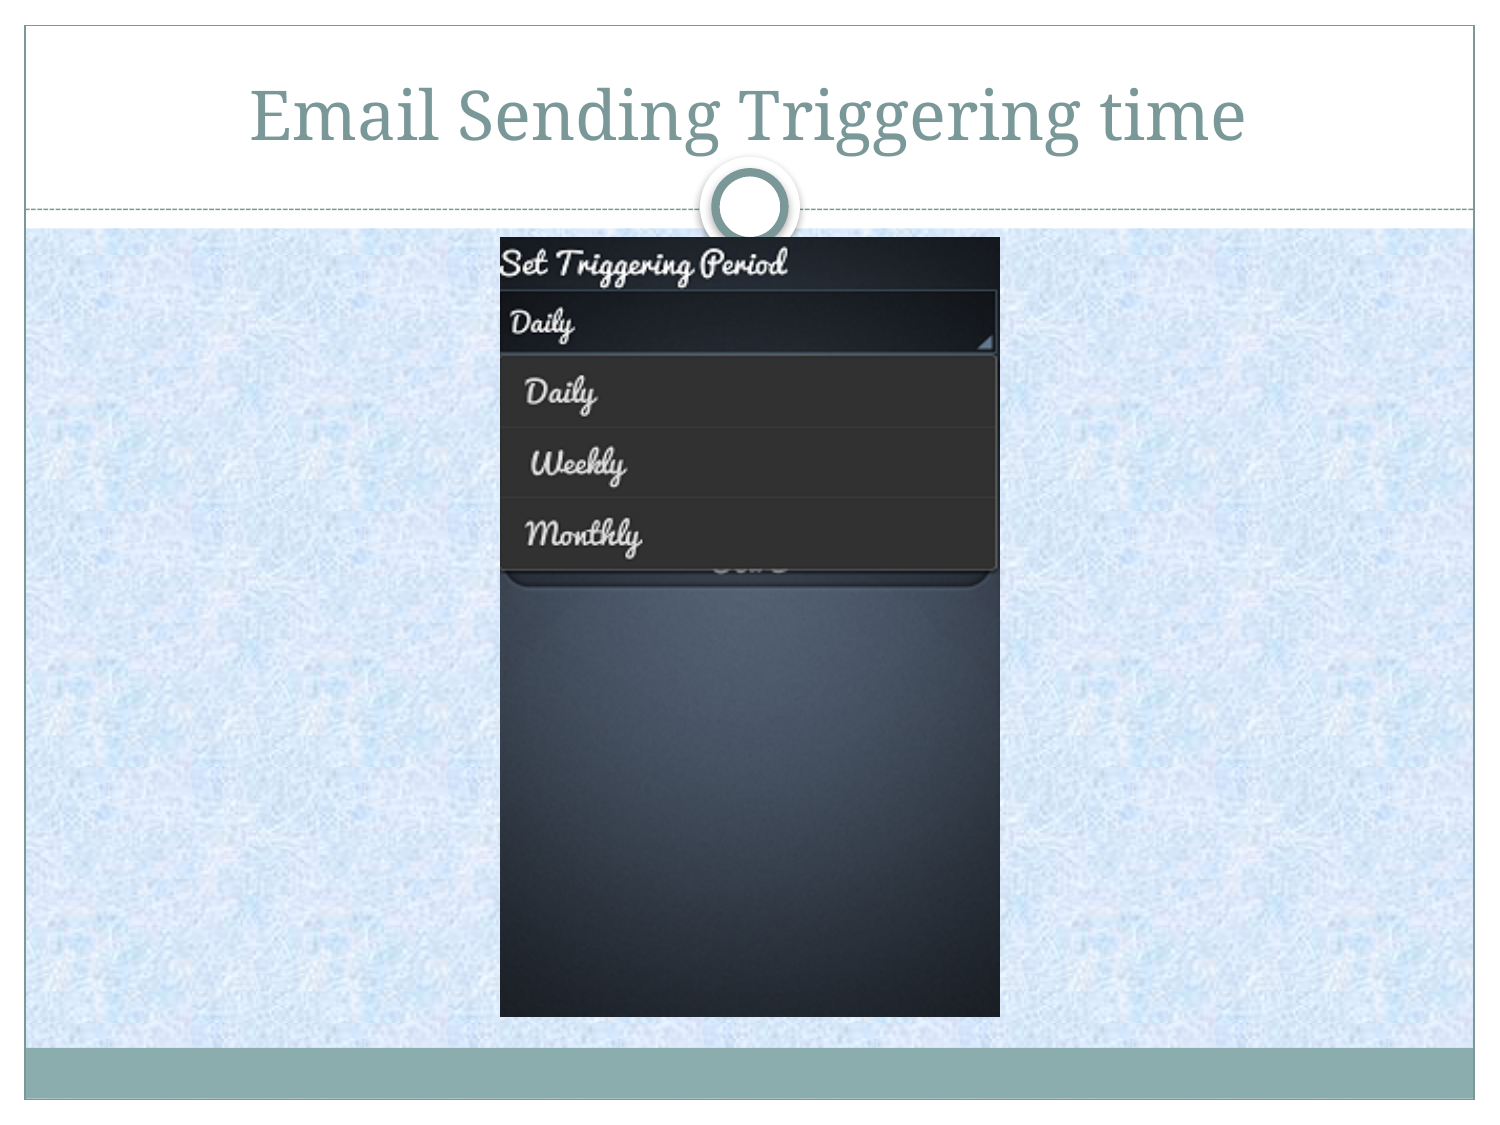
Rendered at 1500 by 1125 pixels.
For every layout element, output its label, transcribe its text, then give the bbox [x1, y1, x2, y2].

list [499, 237, 1001, 1017]
title Email Sending Triggering time [49, 37, 1450, 162]
picture [26, 229, 1473, 1047]
